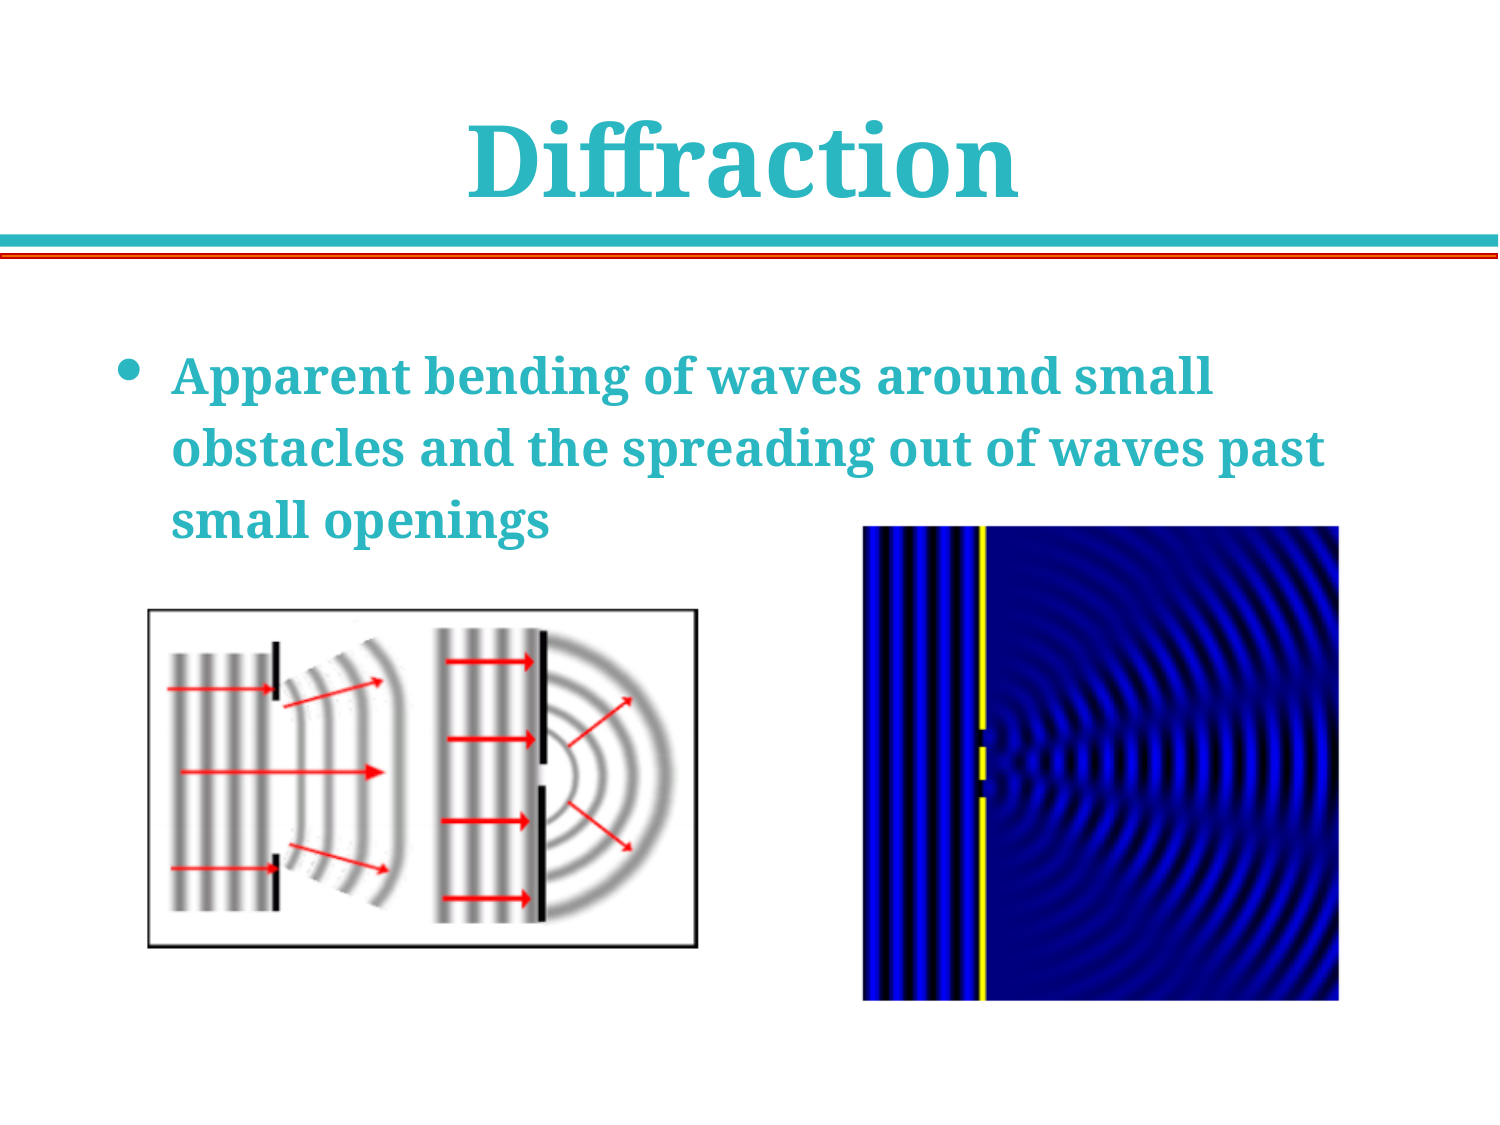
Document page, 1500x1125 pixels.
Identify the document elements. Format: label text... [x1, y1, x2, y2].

title Diffraction [99, 37, 1388, 225]
picture [845, 517, 1350, 1012]
picture [132, 592, 711, 967]
list Apparent bending of waves around small obstacles and the spreading out of waves past small openings [99, 324, 1388, 1000]
